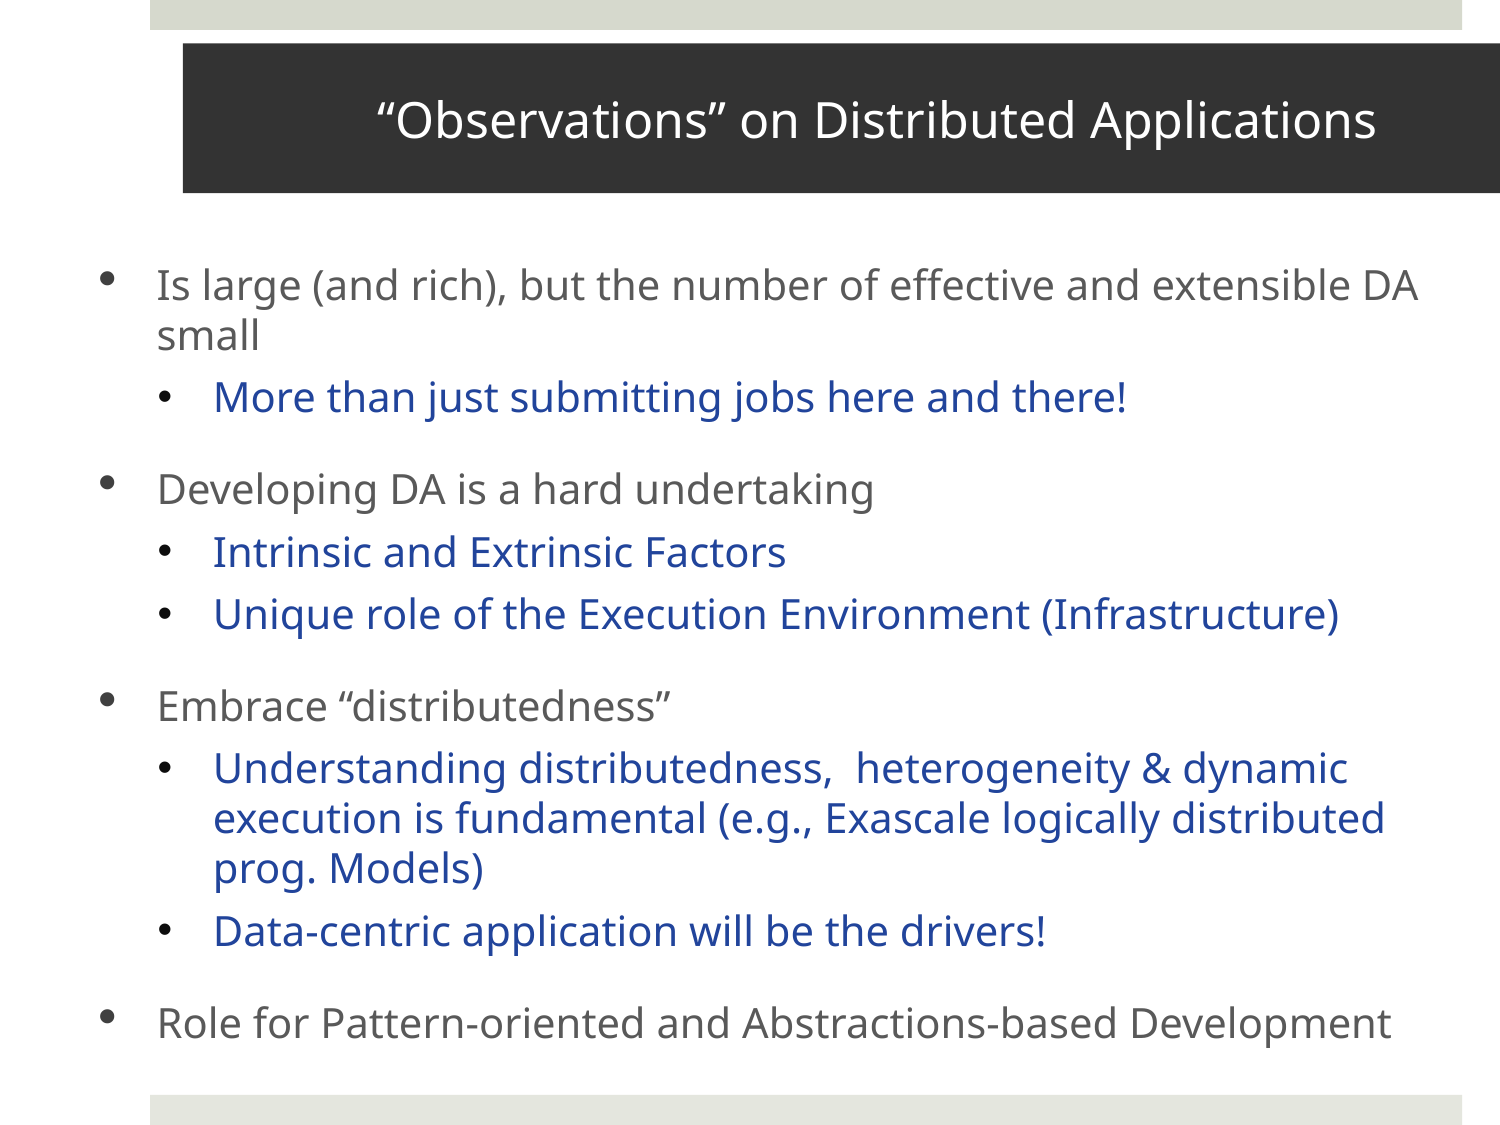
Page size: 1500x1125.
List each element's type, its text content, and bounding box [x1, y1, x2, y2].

title “Observations” on Distributed Applications [182, 43, 1500, 194]
list Is large (and rich), but the number of effective and extensible DA small More than just submitting jobs here and there! Developing DA is a hard undertaking Intrinsic and Extrinsic Factors Unique role of the Execution Environment (Infrastructure) Embrace “distributedness” Understanding distributedness, heterogeneity & dynamic execution is fundamental (e.g., Exascale logically distributed prog. Models) Data-centric application will be the drivers! Role for Pattern-oriented and Abstractions-based Development [85, 250, 1469, 1098]
